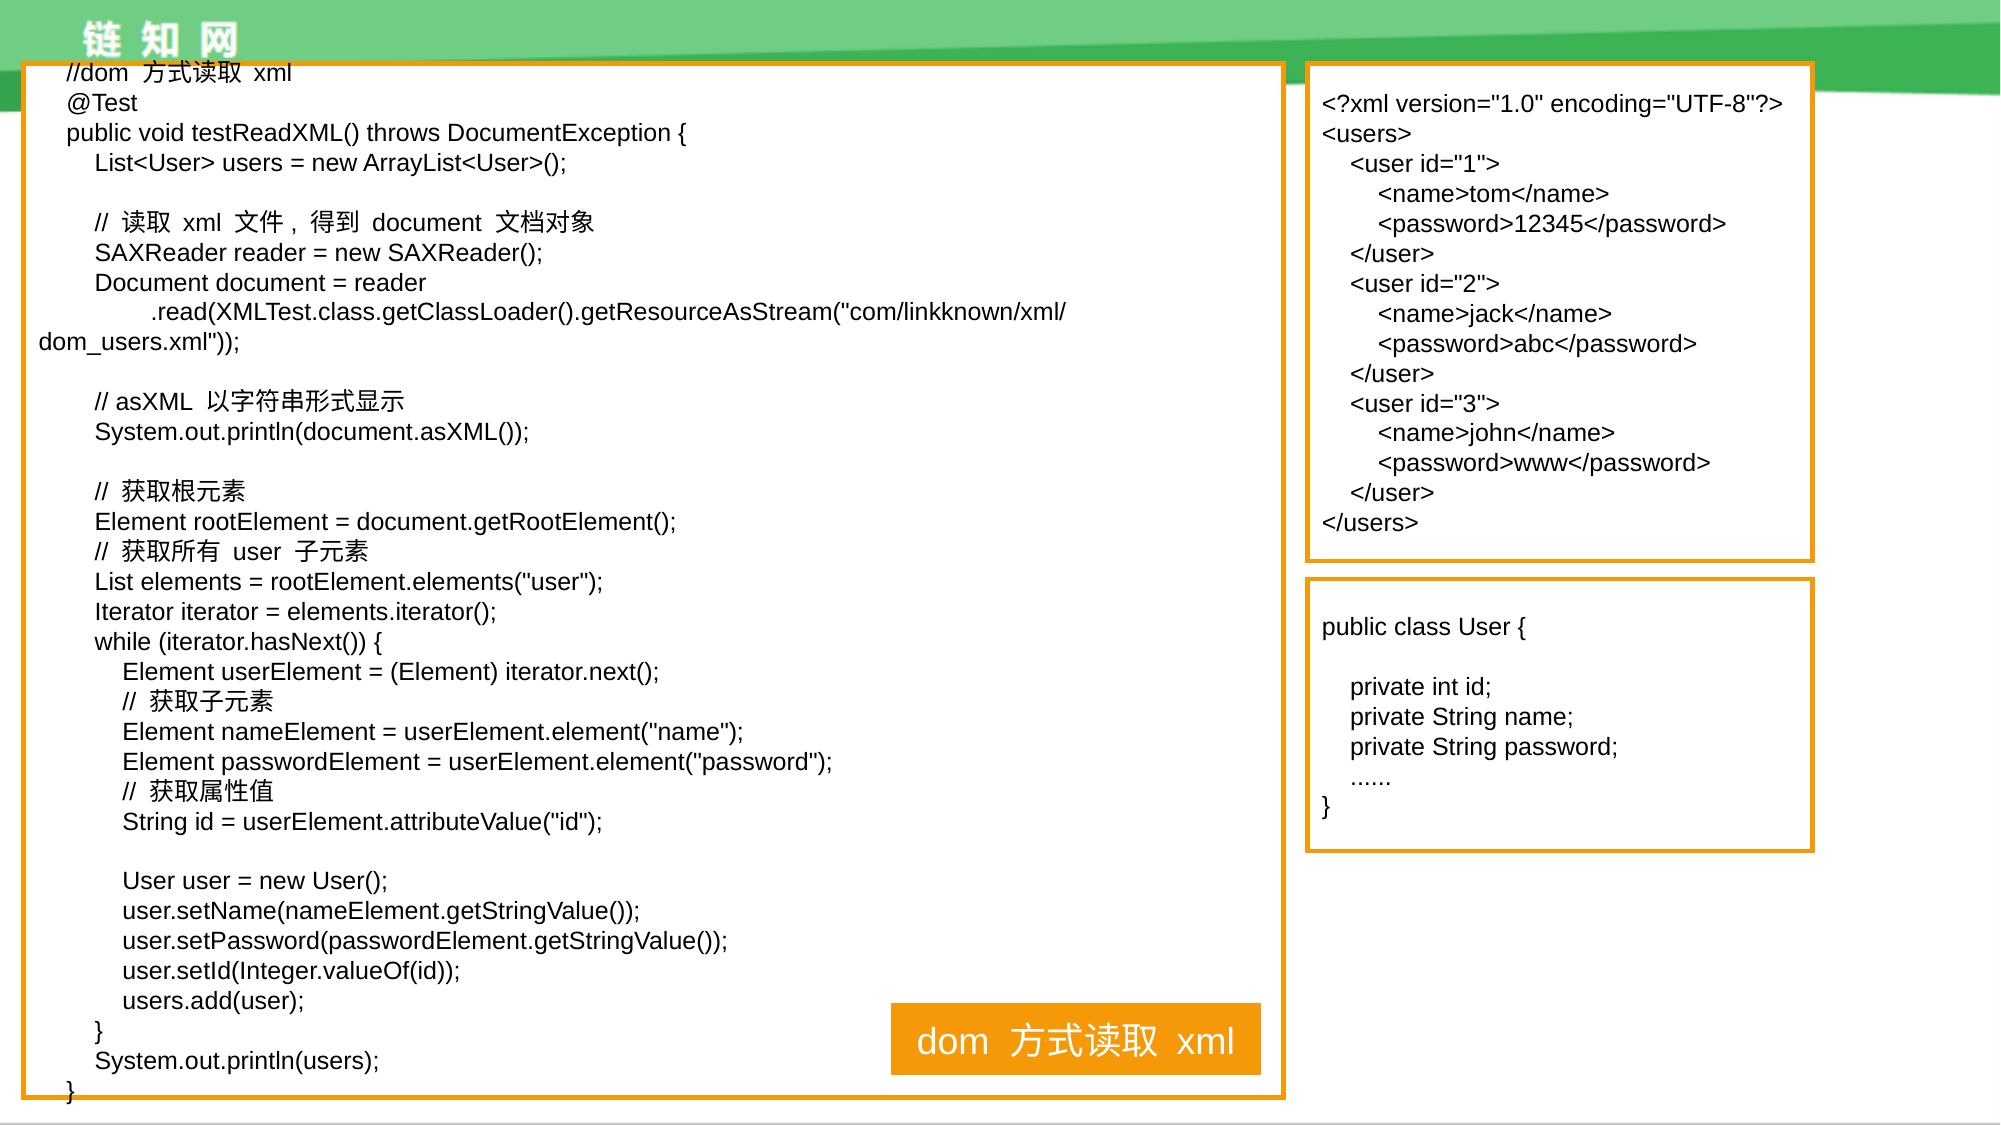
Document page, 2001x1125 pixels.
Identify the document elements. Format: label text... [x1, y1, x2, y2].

picture [0, 0, 2001, 1125]
text_box dom 方式读取 xml [889, 1001, 1263, 1077]
text_box public class User { private int id; private String name; private String password; ...... } [1306, 578, 1813, 852]
text_box <?xml version="1.0" encoding="UTF-8"?> <users> <user id="1"> <name>tom</name> <password>12345</password> </user> <user id="2"> <name>jack</name> <password>abc</password> </user> <user id="3"> <name>john</name> <password>www</password> </user> </users> [1306, 62, 1813, 562]
text_box //dom 方式读取 xml @Test public void testReadXML() throws DocumentException { List<User> users = new ArrayList<User>(); // 读取 xml 文件, 得到 document 文档对象 SAXReader reader = new SAXReader(); Document document = reader .read(XMLTest.class.getClassLoader().getResourceAsStream("com/linkknown/xml/dom_users.xml")); // asXML 以字符串形式显示 System.out.println(document.asXML()); // 获取根元素 Element rootElement = document.getRootElement(); // 获取所有 user 子元素 List elements = rootElement.elements("user"); Iterator iterator = elements.iterator(); while (iterator.hasNext()) { Element userElement = (Element) iterator.next(); // 获取子元素 Element nameElement = userElement.element("name"); Element passwordElement = userElement.element("password"); // 获取属性值 String id = userElement.attributeValue("id"); User user = new User(); user.setName(nameElement.getStringValue()); user.setPassword(passwordElement.getStringValue()); user.setId(Integer.valueOf(id)); users.add(user); } System.out.println(users); } [23, 62, 1284, 1098]
